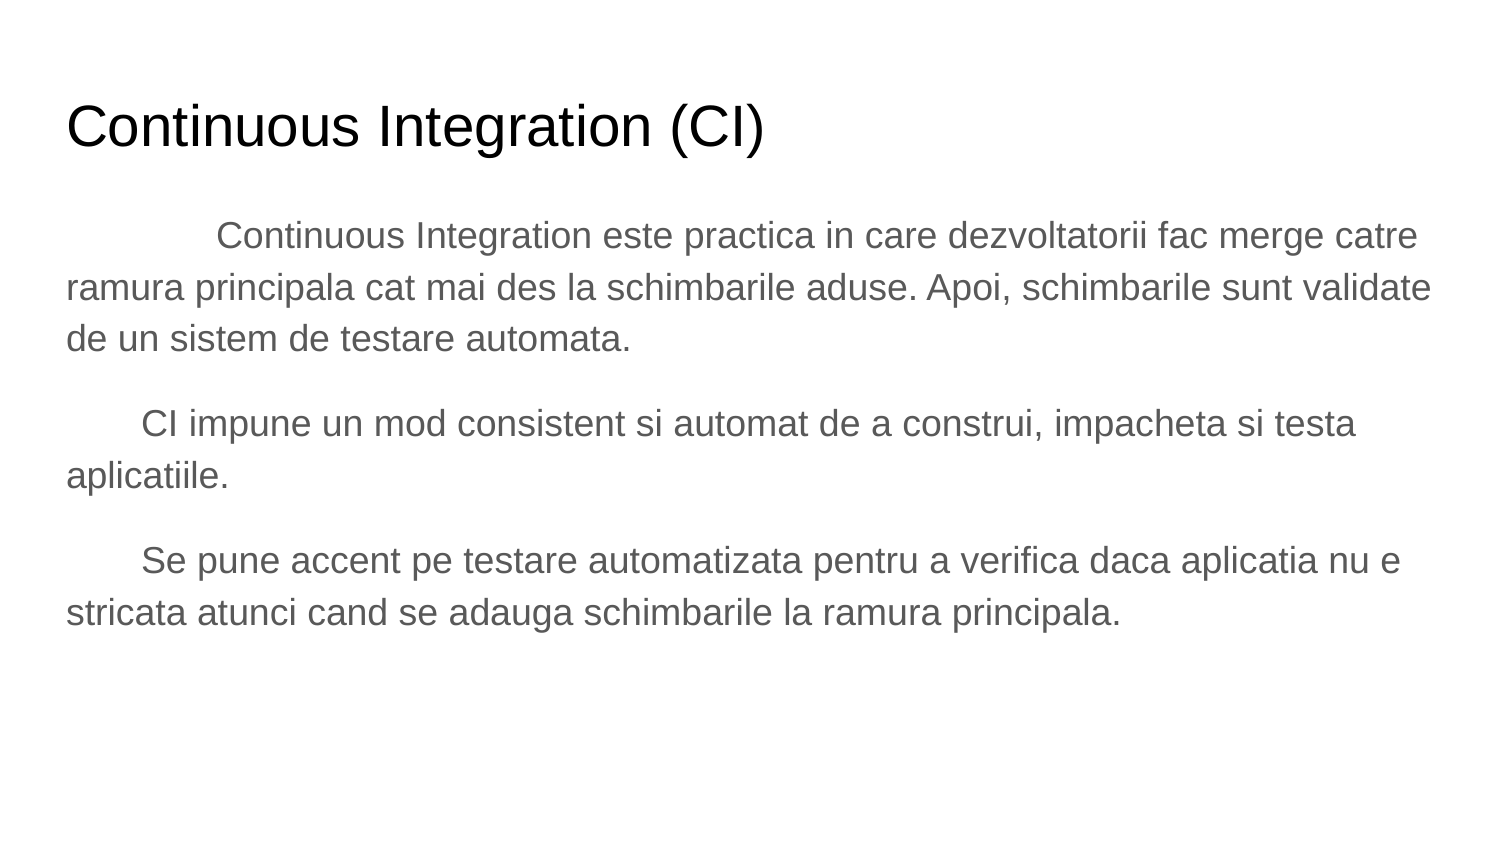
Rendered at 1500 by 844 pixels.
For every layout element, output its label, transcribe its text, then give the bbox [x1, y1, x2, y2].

list Continuous Integration este practica in care dezvoltatorii fac merge catre ramura principala cat mai des la schimbarile aduse. Apoi, schimbarile sunt validate de un sistem de testare automata. CI impune un mod consistent si automat de a construi, impacheta si testa aplicatiile. Se pune accent pe testare automatizata pentru a verifica daca aplicatia nu e stricata atunci cand se adauga schimbarile la ramura principala. [51, 189, 1449, 750]
title Continuous Integration (CI) [51, 72, 1449, 167]
